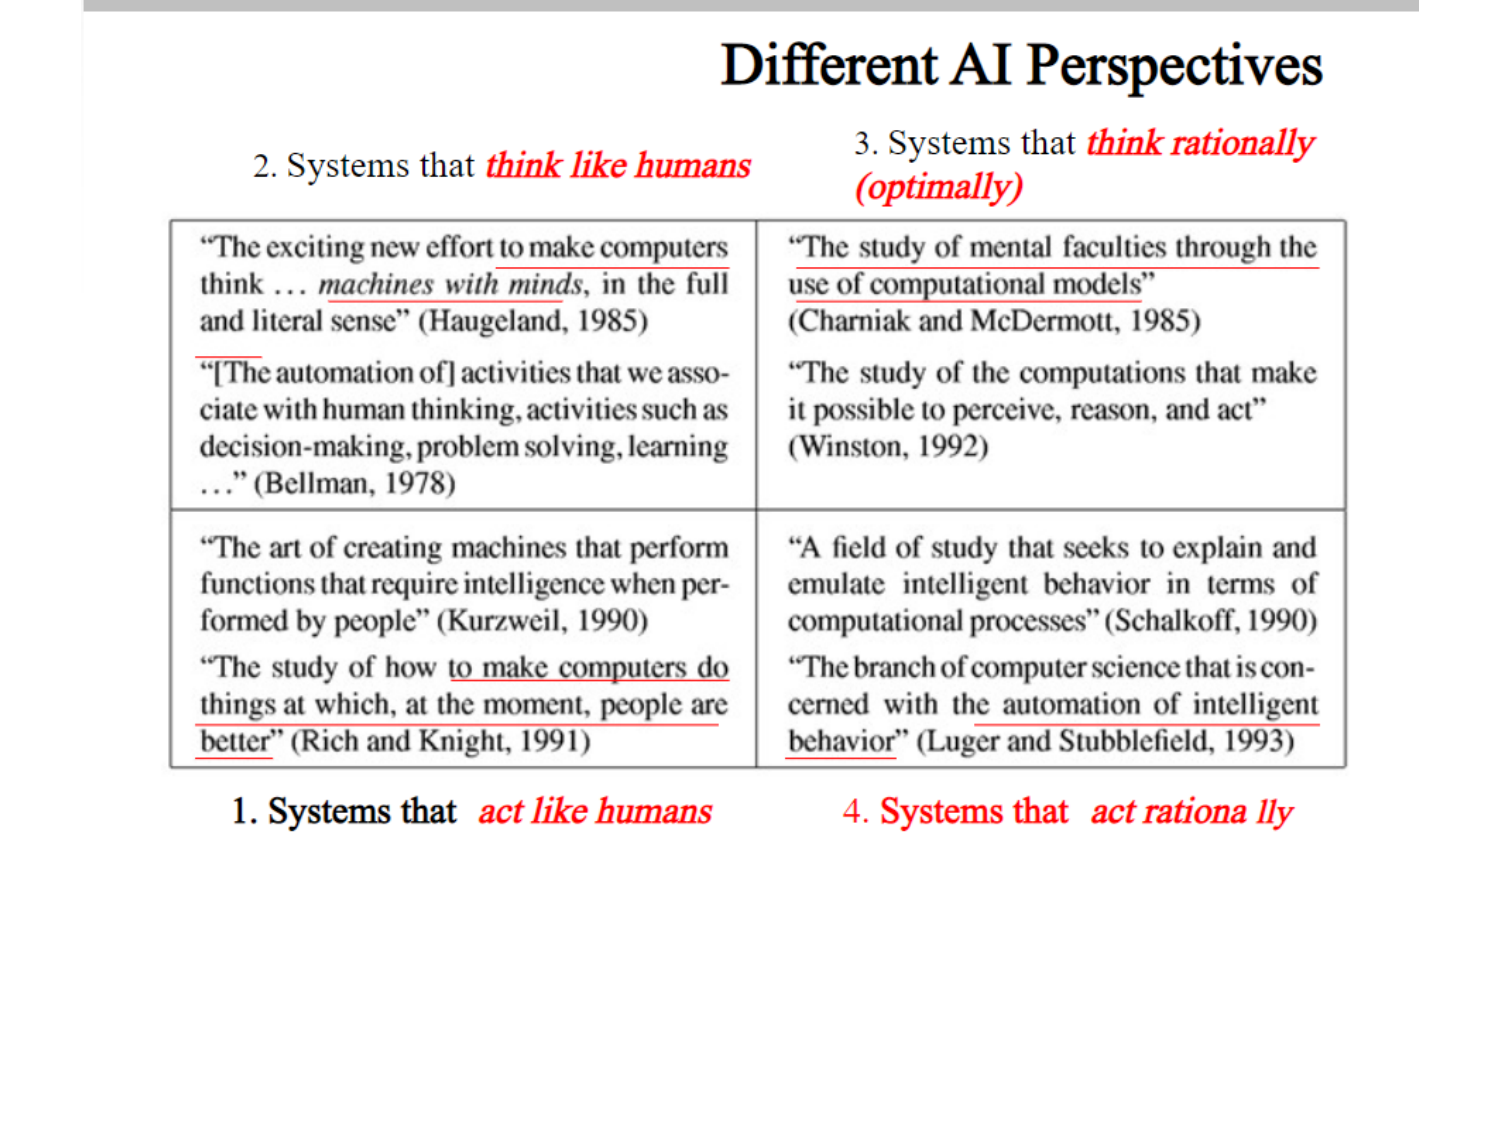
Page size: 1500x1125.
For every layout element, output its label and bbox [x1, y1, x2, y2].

picture [80, 0, 1419, 844]
